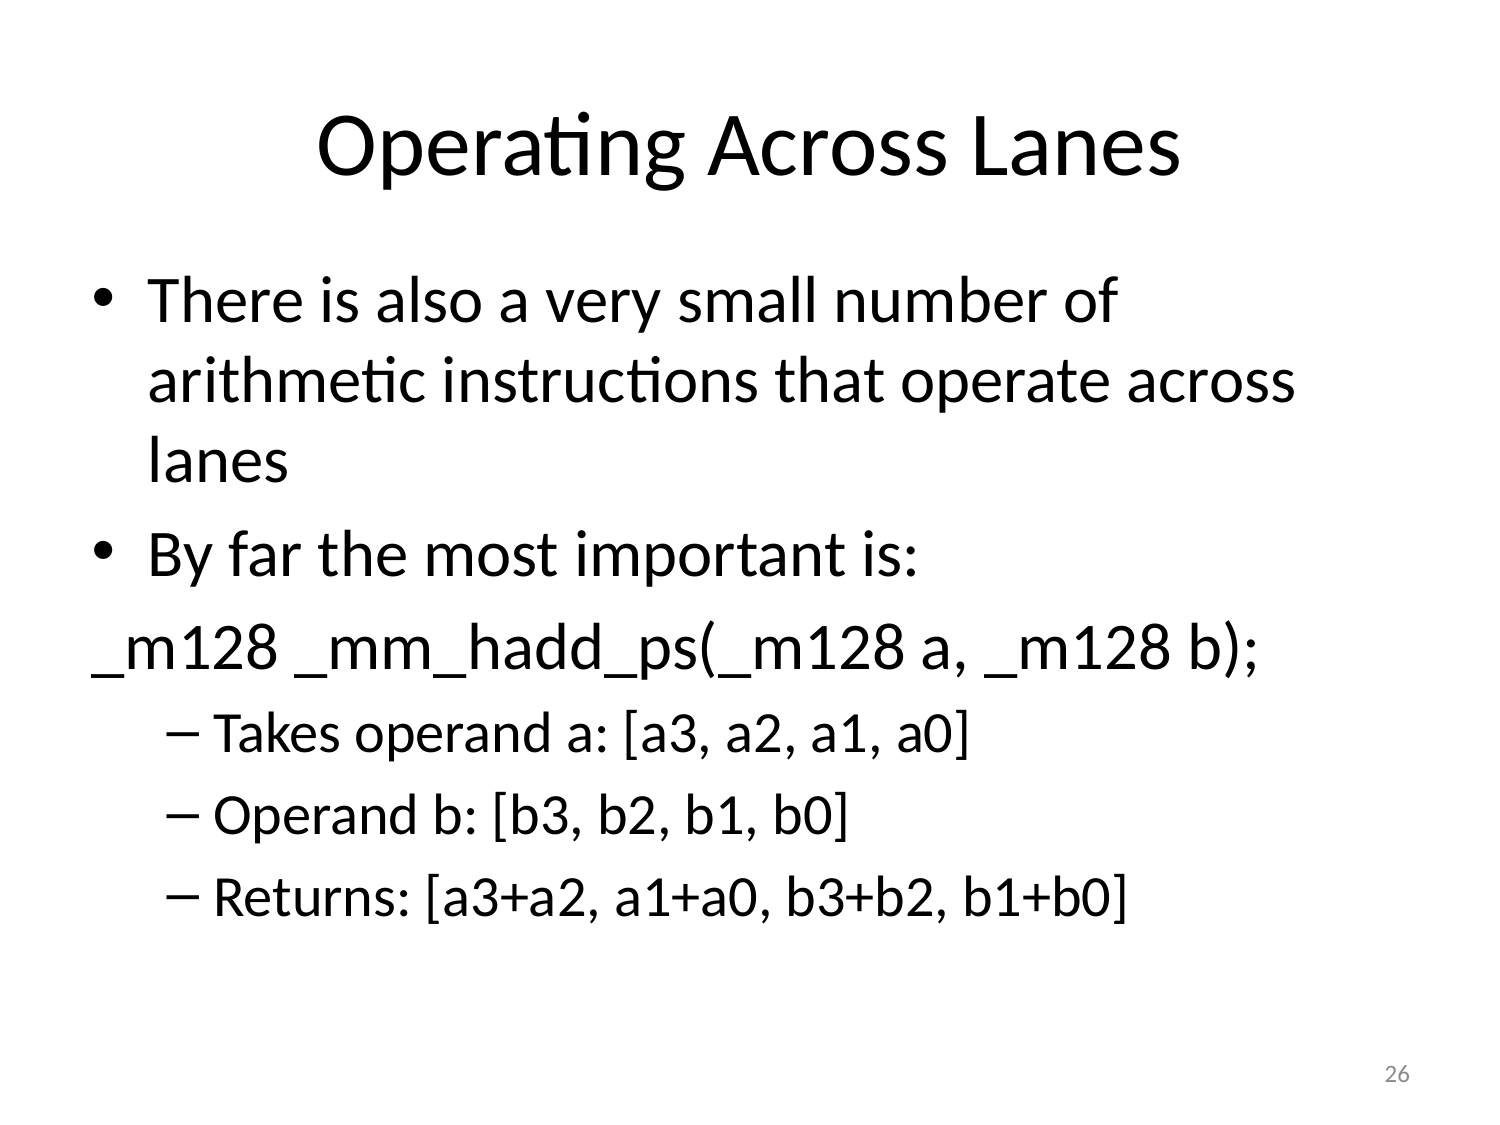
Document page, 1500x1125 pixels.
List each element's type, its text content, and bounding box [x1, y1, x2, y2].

list There is also a very small number of arithmetic instructions that operate across lanes By far the most important is: _m128 _mm_hadd_ps(_m128 a, _m128 b); Takes operand a: [a3, a2, a1, a0] Operand b: [b3, b2, b1, b0] Returns: [a3+a2, a1+a0, b3+b2, b1+b0] [76, 248, 1378, 1067]
slide_number 26 [1074, 1042, 1425, 1103]
title Operating Across Lanes [75, 45, 1425, 233]
